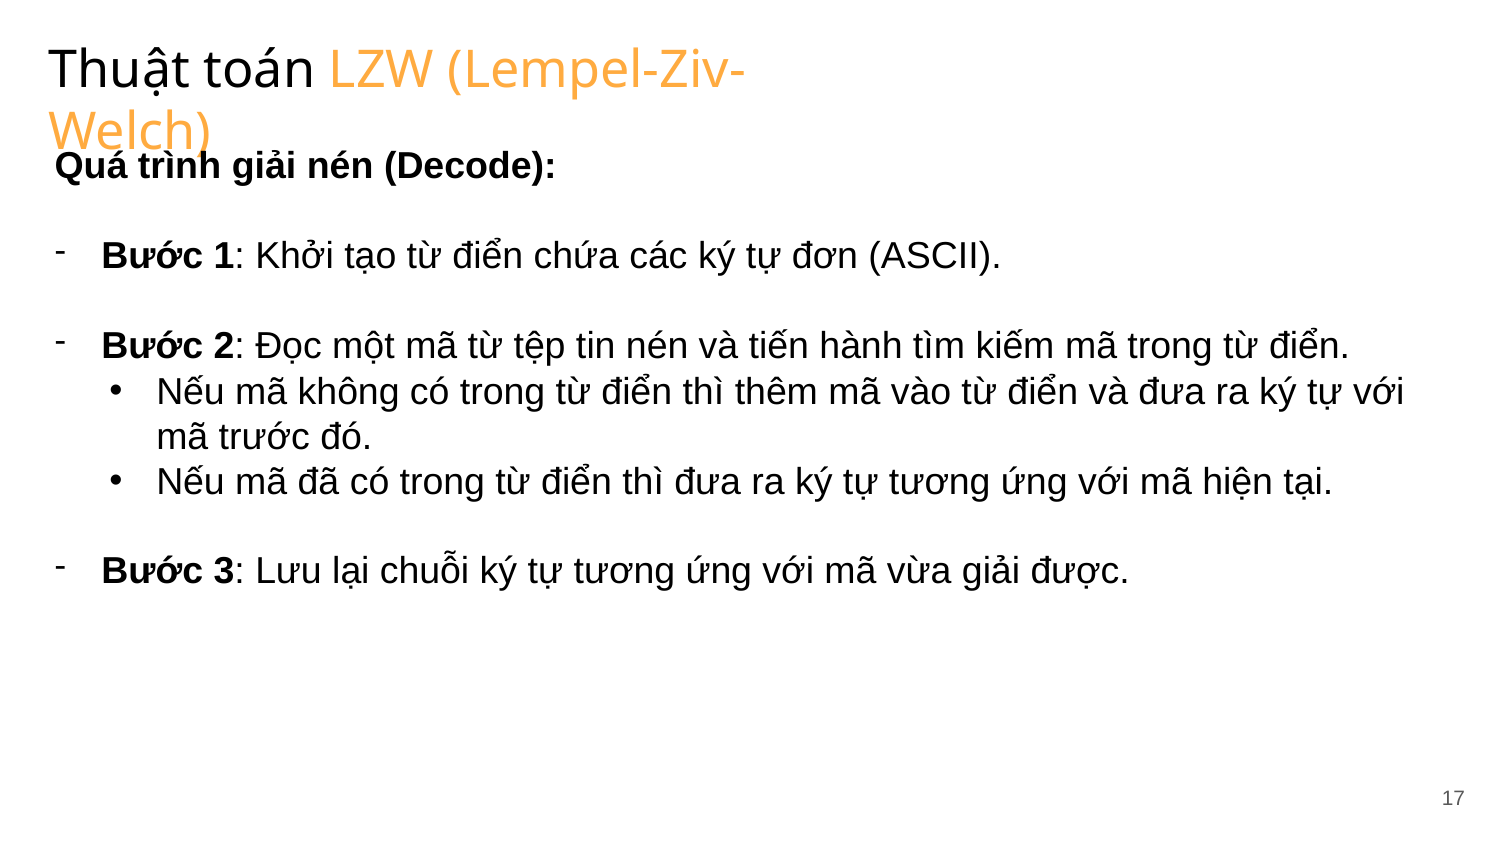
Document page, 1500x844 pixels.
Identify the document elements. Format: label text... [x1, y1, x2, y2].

slide_number 17 [1389, 764, 1480, 830]
text_box Nếu mã không có trong từ điển thì thêm mã vào từ điển và đưa ra ký tự với mã trước đó. Nếu mã đã có trong từ điển thì đưa ra ký tự tương ứng với mã hiện tại. [94, 359, 1465, 510]
text_box Thuật toán LZW (Lempel-Ziv-Welch) [33, 27, 924, 168]
text_box Quá trình giải nén (Decode): Bước 1: Khởi tạo từ điển chứa các ký tự đơn (ASCII). Bước 2: Đọc một mã từ tệp tin nén và tiến hành tìm kiếm mã trong từ điển. Bước 3: Lưu lại chuỗi ký tự tương ứng với mã vừa giải được. [39, 133, 1466, 779]
